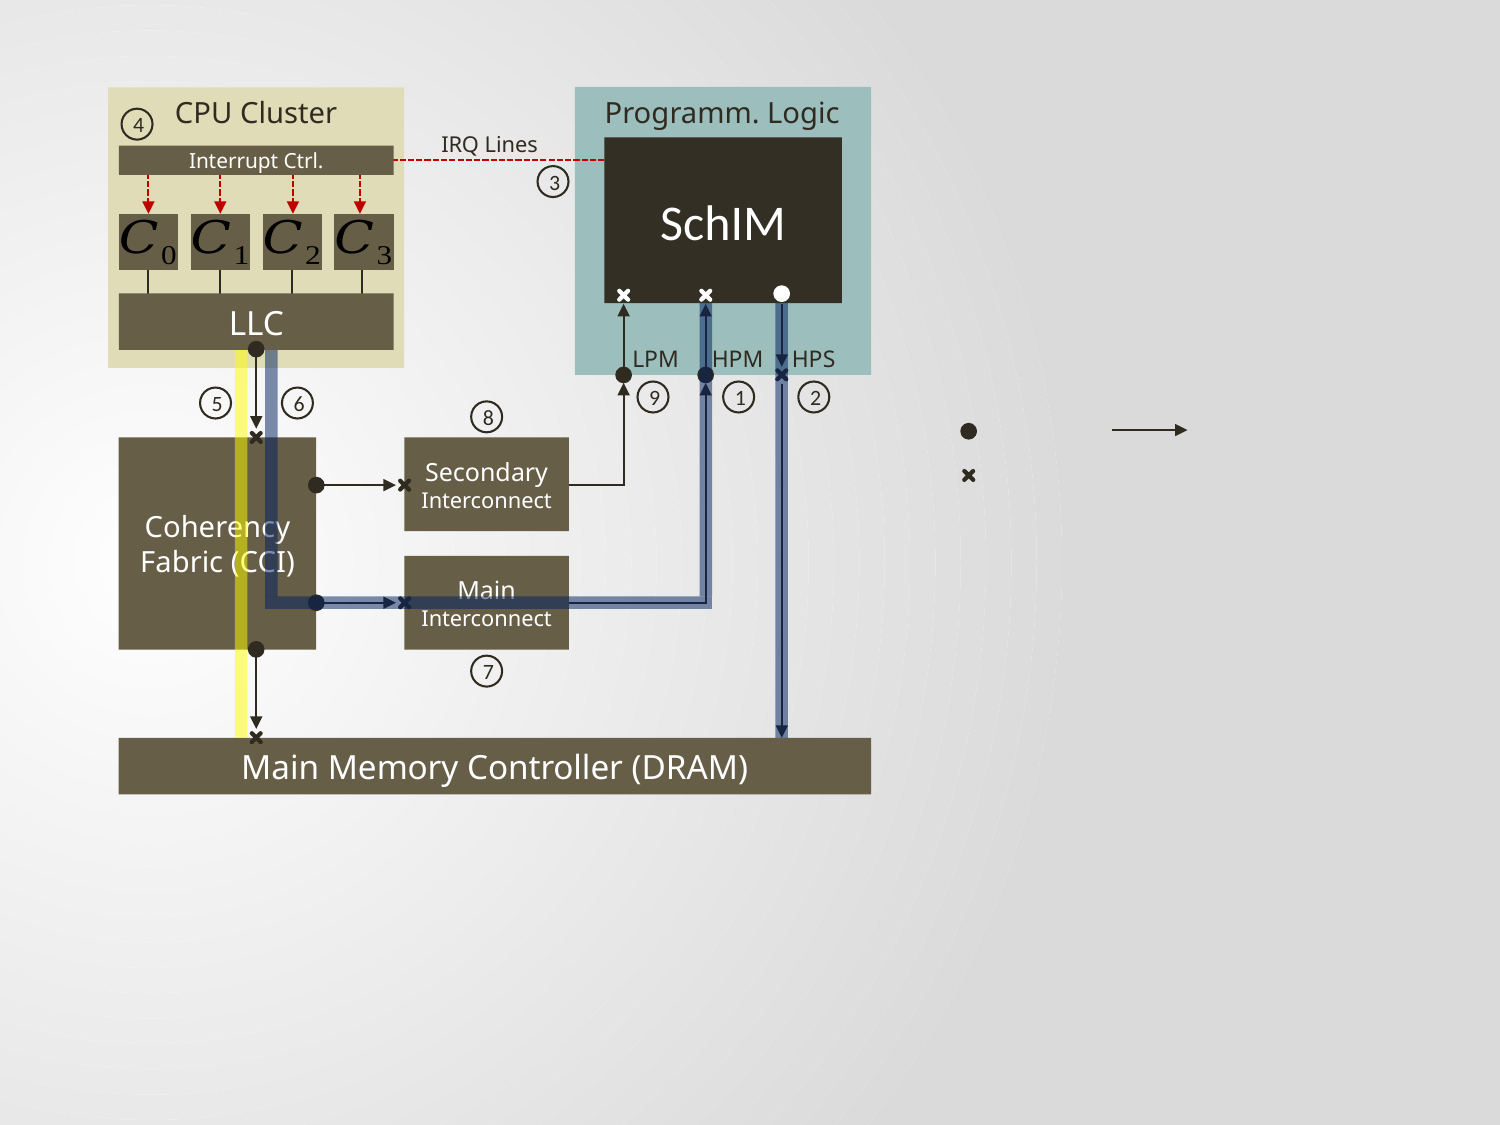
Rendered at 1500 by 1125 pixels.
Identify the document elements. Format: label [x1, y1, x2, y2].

text_box [962, 468, 976, 483]
text_box [107, 86, 872, 796]
text_box [960, 422, 977, 440]
